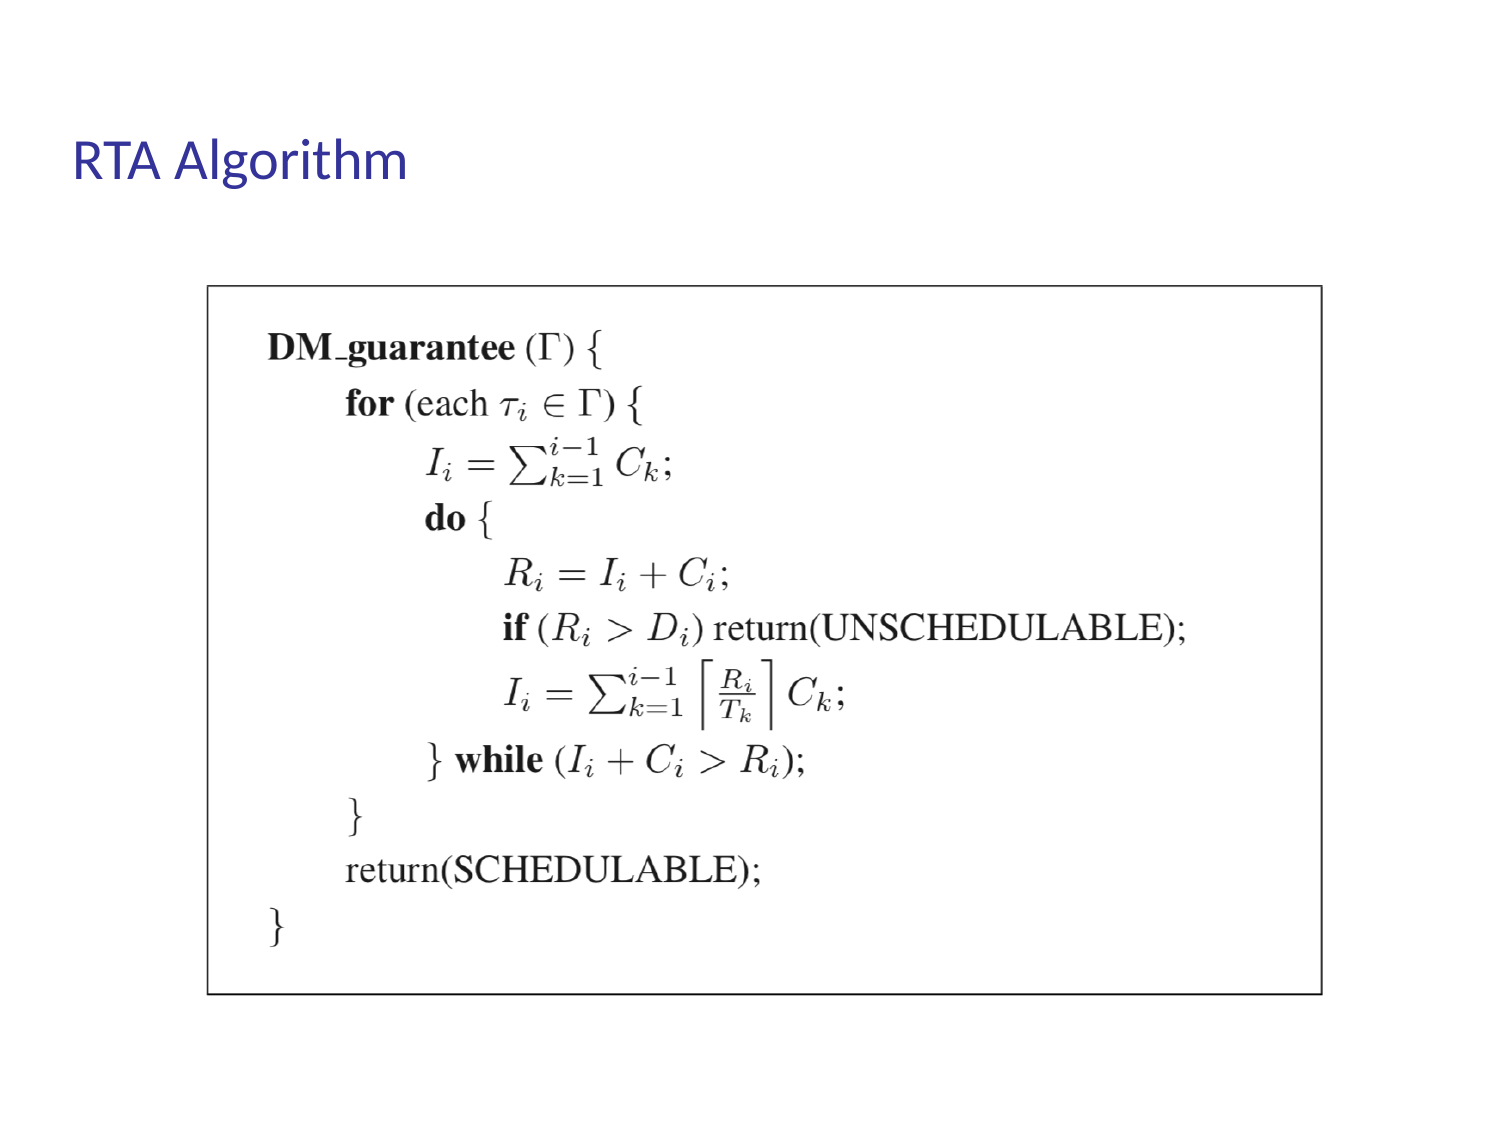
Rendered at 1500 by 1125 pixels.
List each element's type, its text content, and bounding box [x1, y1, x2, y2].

title RTA Algorithm [66, 36, 1436, 199]
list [182, 255, 1372, 1014]
